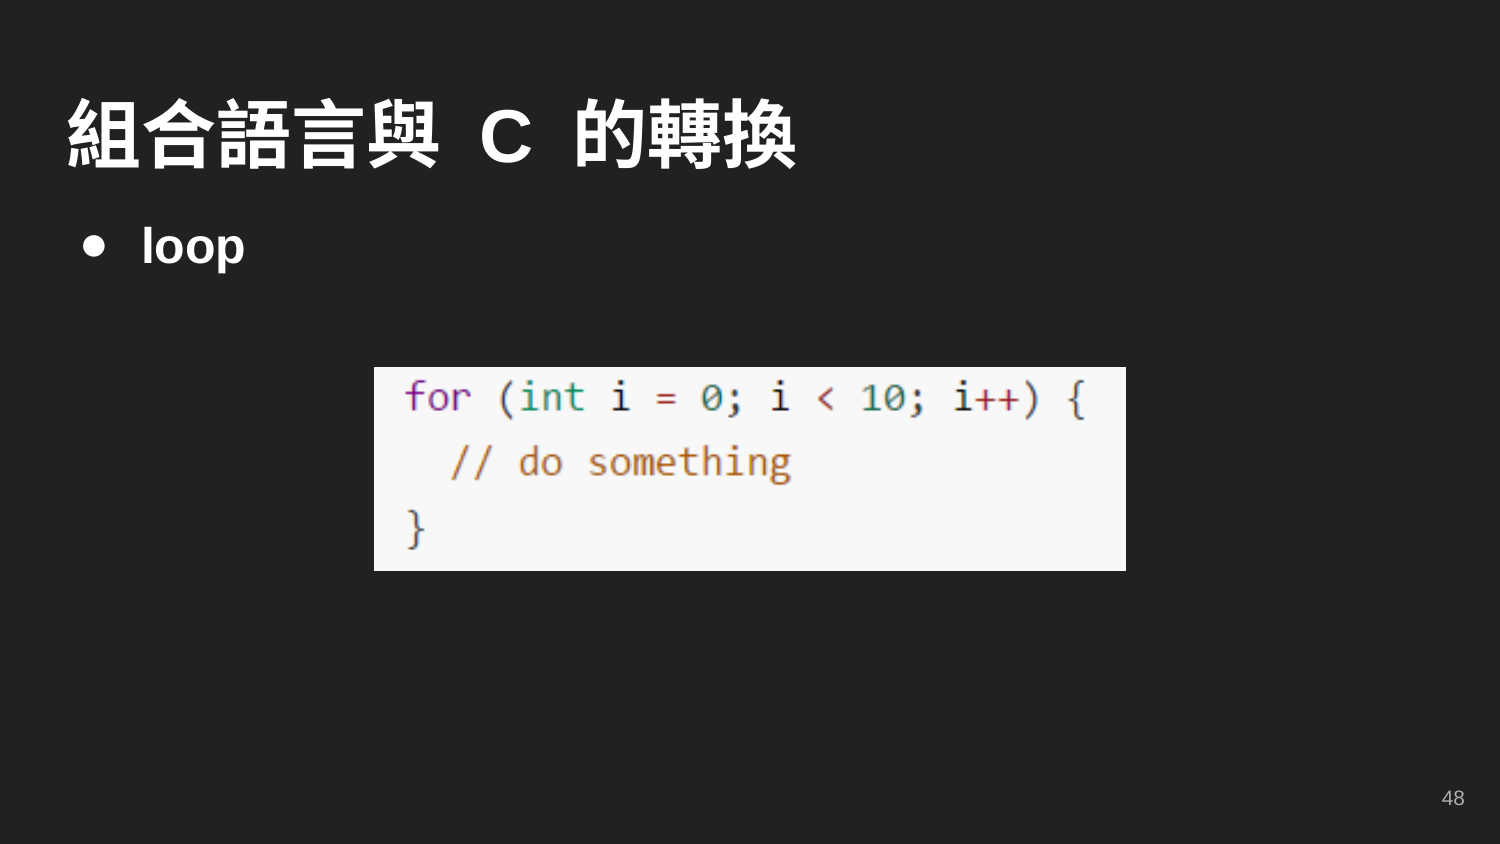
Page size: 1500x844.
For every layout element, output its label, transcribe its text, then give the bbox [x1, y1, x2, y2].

title 組合語言與 C 的轉換 [51, 72, 1449, 167]
list loop [51, 189, 1449, 750]
slide_number ‹#› [1389, 764, 1480, 830]
picture [374, 367, 1126, 571]
